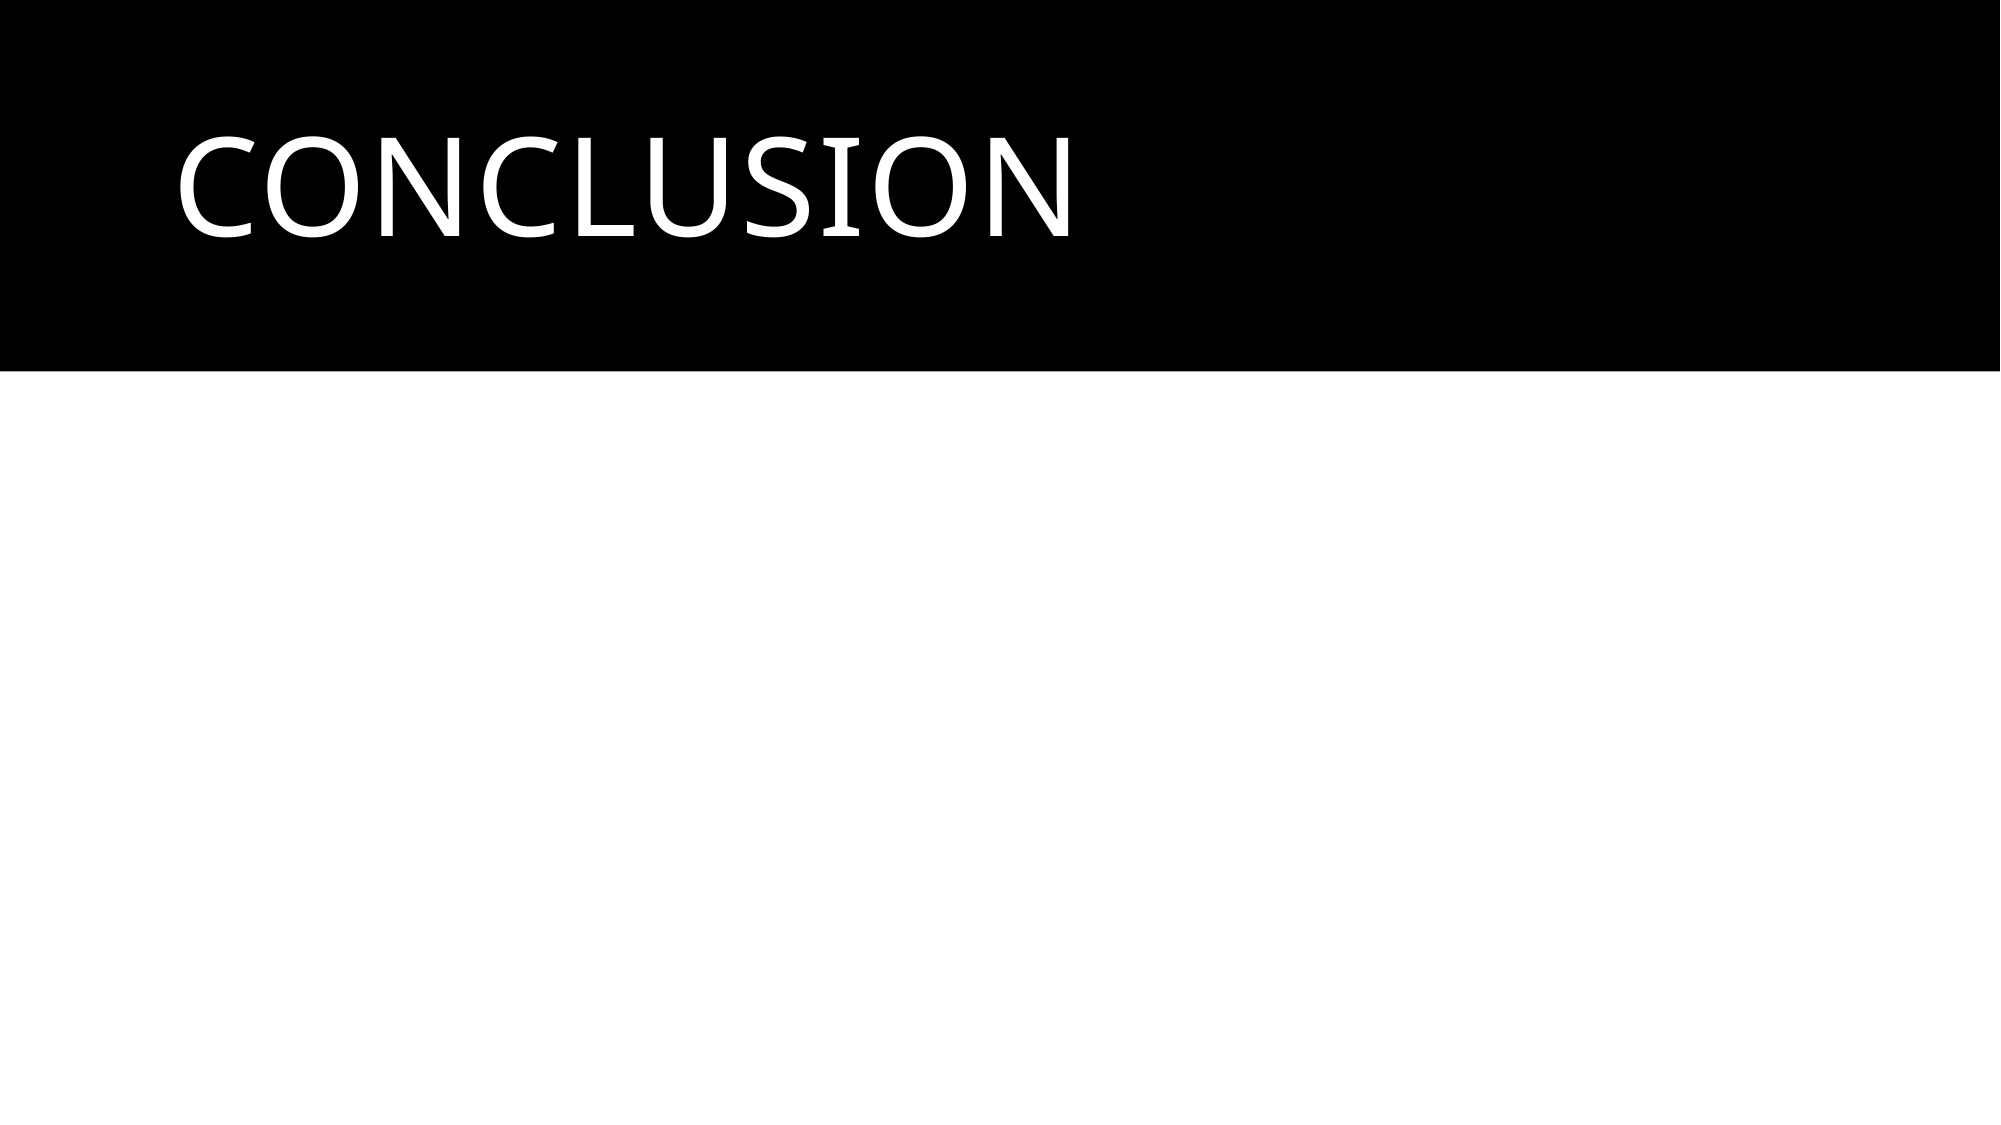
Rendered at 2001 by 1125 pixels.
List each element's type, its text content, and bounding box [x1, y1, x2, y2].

title Conclusion [157, 52, 1842, 332]
